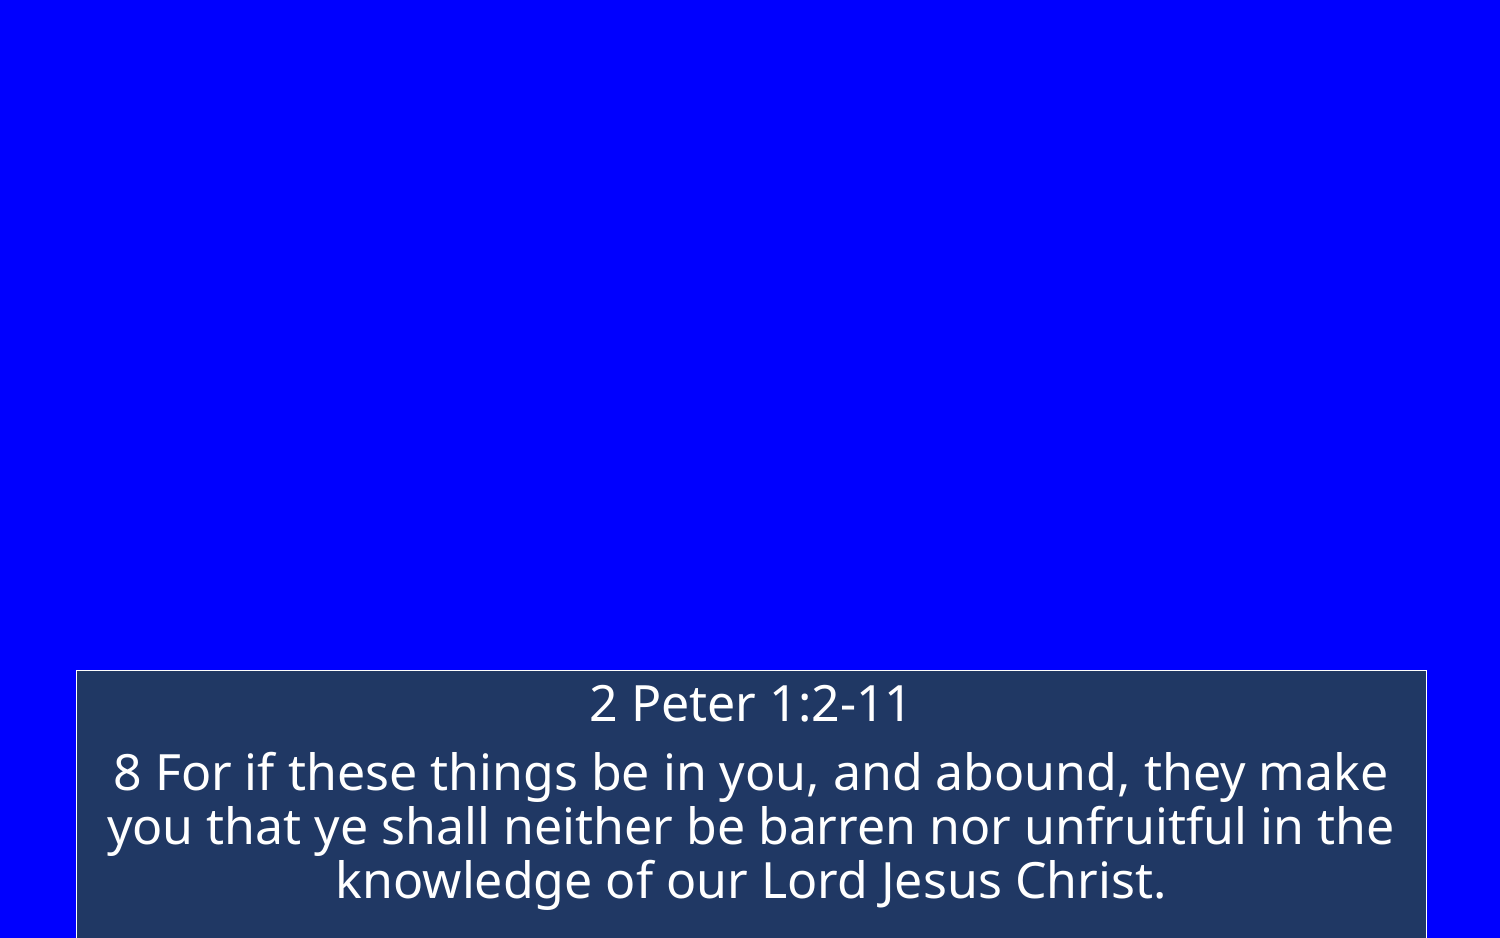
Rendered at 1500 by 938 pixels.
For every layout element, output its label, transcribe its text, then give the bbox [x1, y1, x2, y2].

subtitle 2 Peter 1:2-11 8 For if these things be in you, and abound, they make you that ye shall neither be barren nor unfruitful in the knowledge of our Lord Jesus Christ. [76, 670, 1427, 938]
